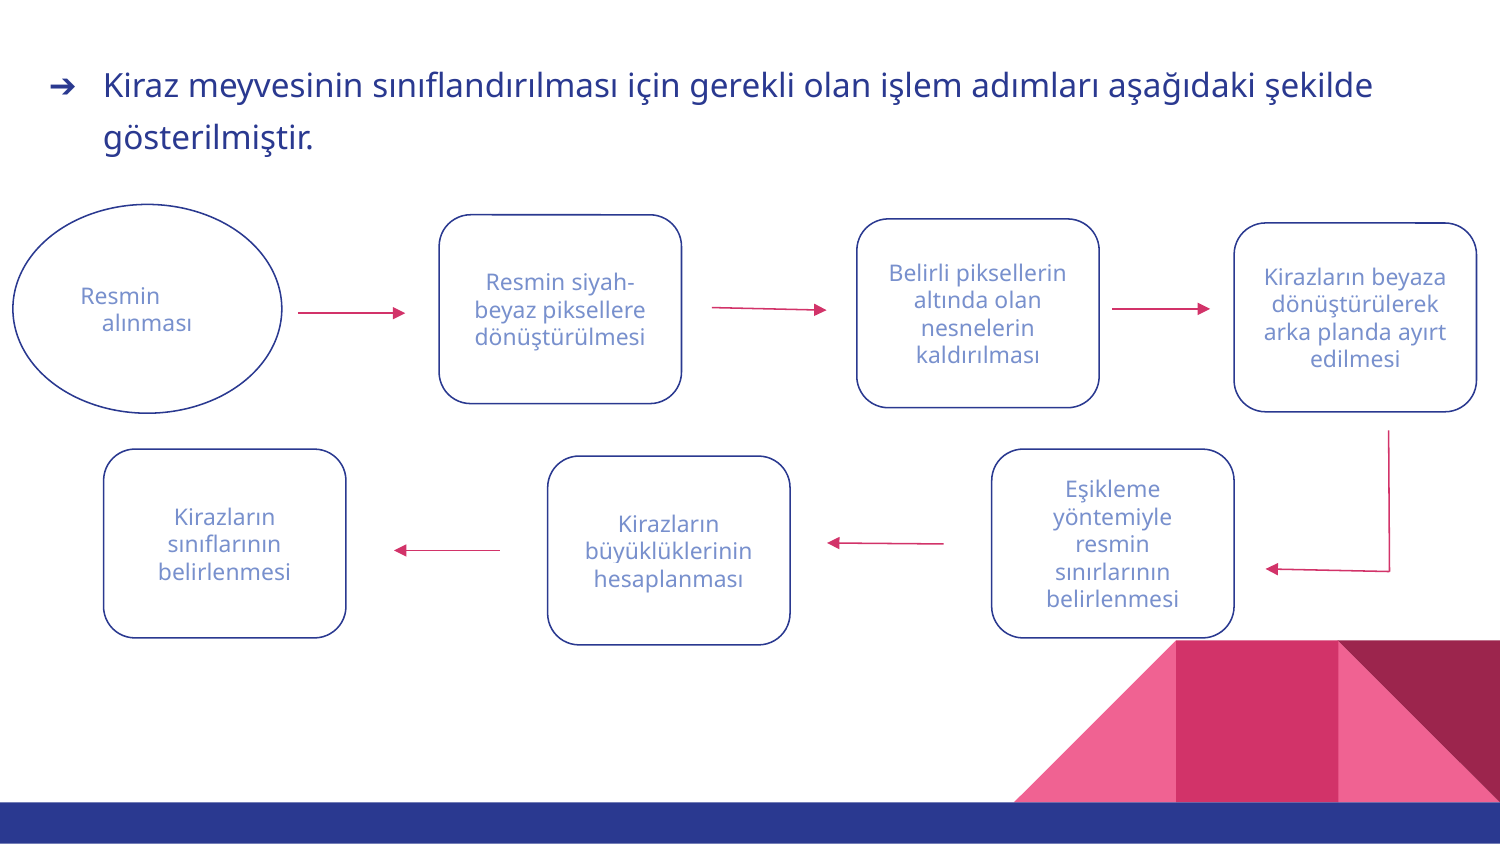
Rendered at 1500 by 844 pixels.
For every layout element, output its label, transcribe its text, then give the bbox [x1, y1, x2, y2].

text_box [1265, 568, 1390, 572]
text_box Kirazların büyüklüklerinin hesaplanması [547, 456, 791, 645]
text_box Resmin alınması [12, 204, 282, 414]
text_box Belirli piksellerin altında olan nesnelerin kaldırılması [856, 218, 1100, 408]
list Kiraz meyvesinin sınıflandırılması için gerekli olan işlem adımları aşağıdaki şekilde gösterilmiştir. [12, 40, 1477, 205]
text_box Kirazların beyaza dönüştürülerek arka planda ayırt edilmesi [1234, 222, 1477, 412]
text_box Kirazların sınıflarının belirlenmesi [103, 449, 346, 638]
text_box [711, 307, 827, 311]
text_box Eşikleme yöntemiyle resmin sınırlarının belirlenmesi [991, 449, 1235, 638]
text_box Resmin siyah-beyaz piksellere dönüştürülmesi [439, 214, 682, 404]
